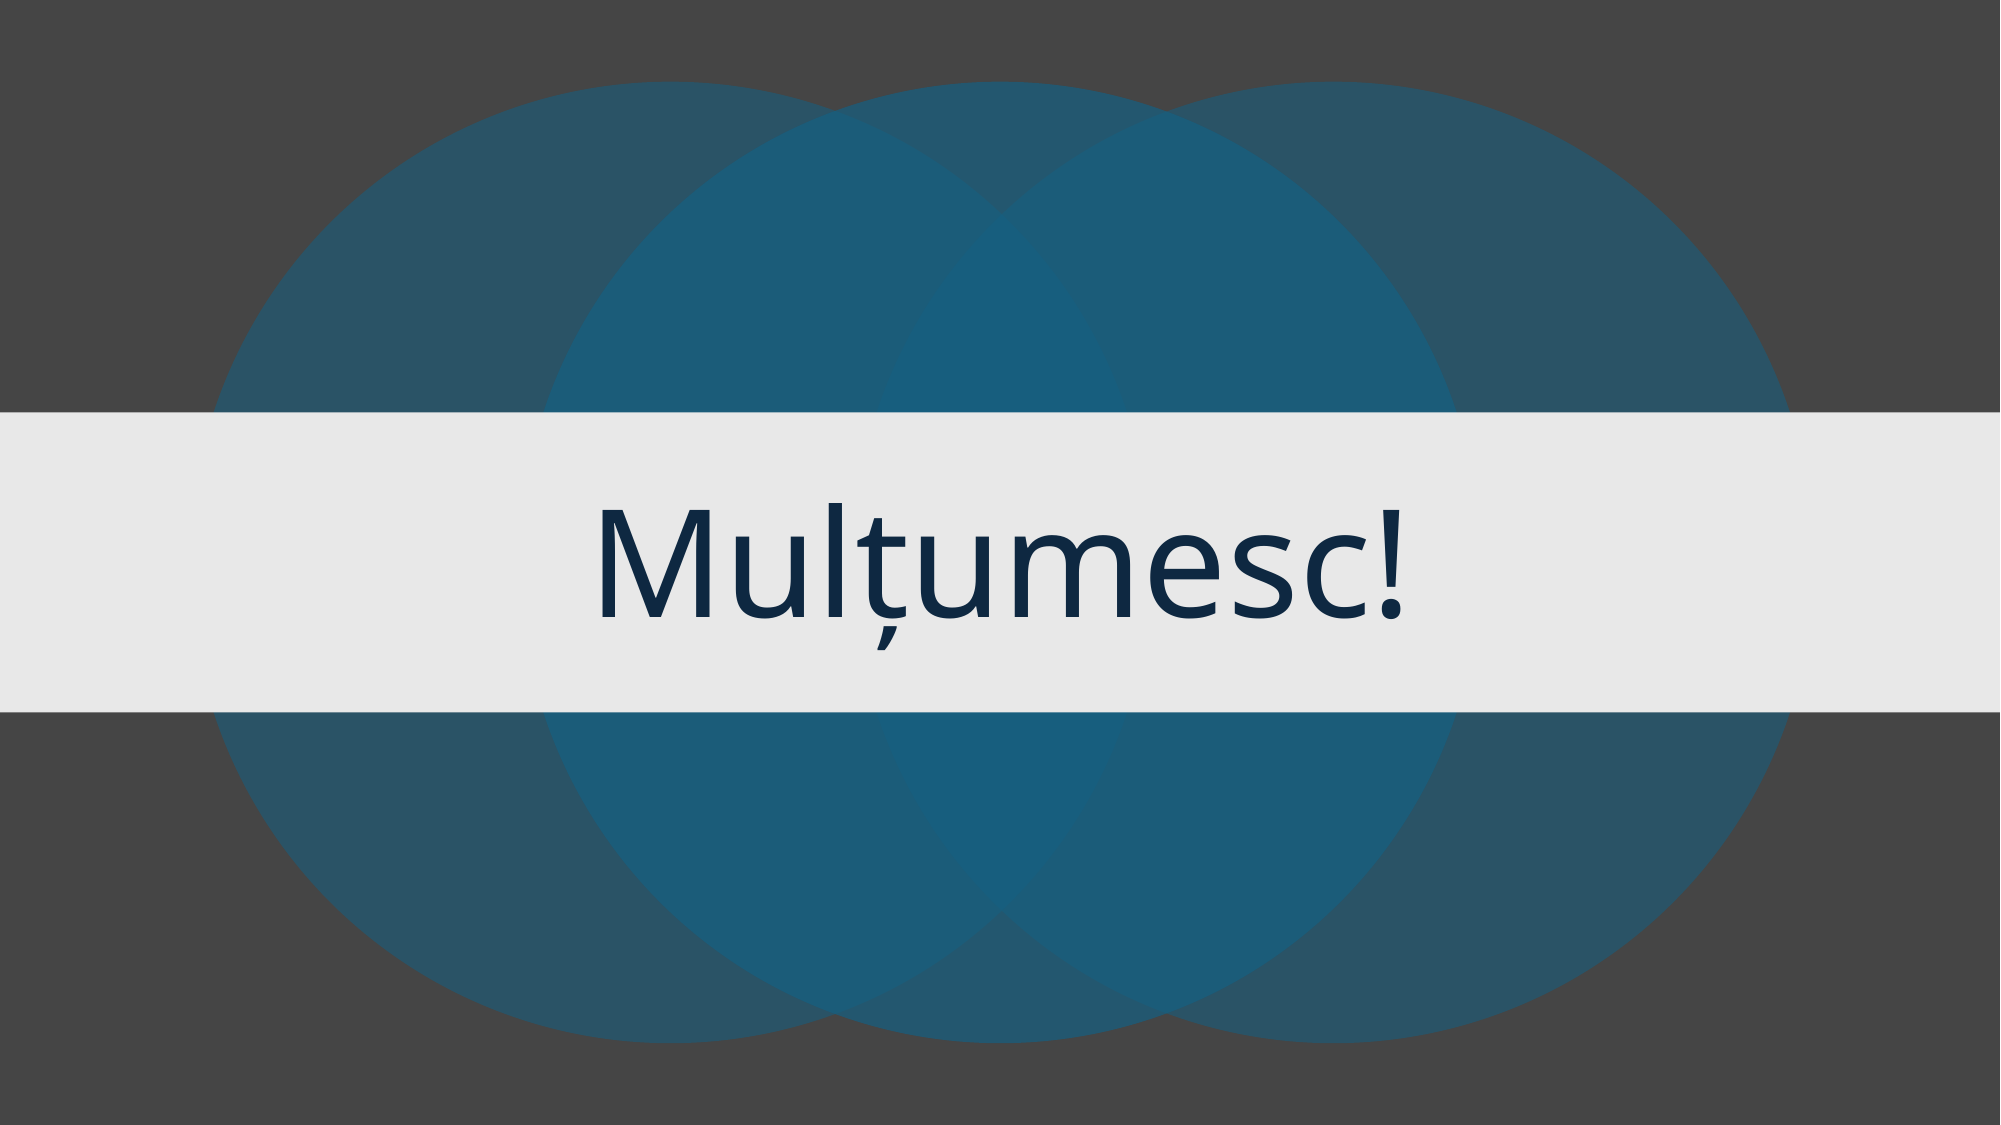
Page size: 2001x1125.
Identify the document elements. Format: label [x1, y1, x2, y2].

text_box [0, 411, 189, 714]
text_box [1815, 411, 2000, 714]
text_box [189, 81, 1815, 1044]
